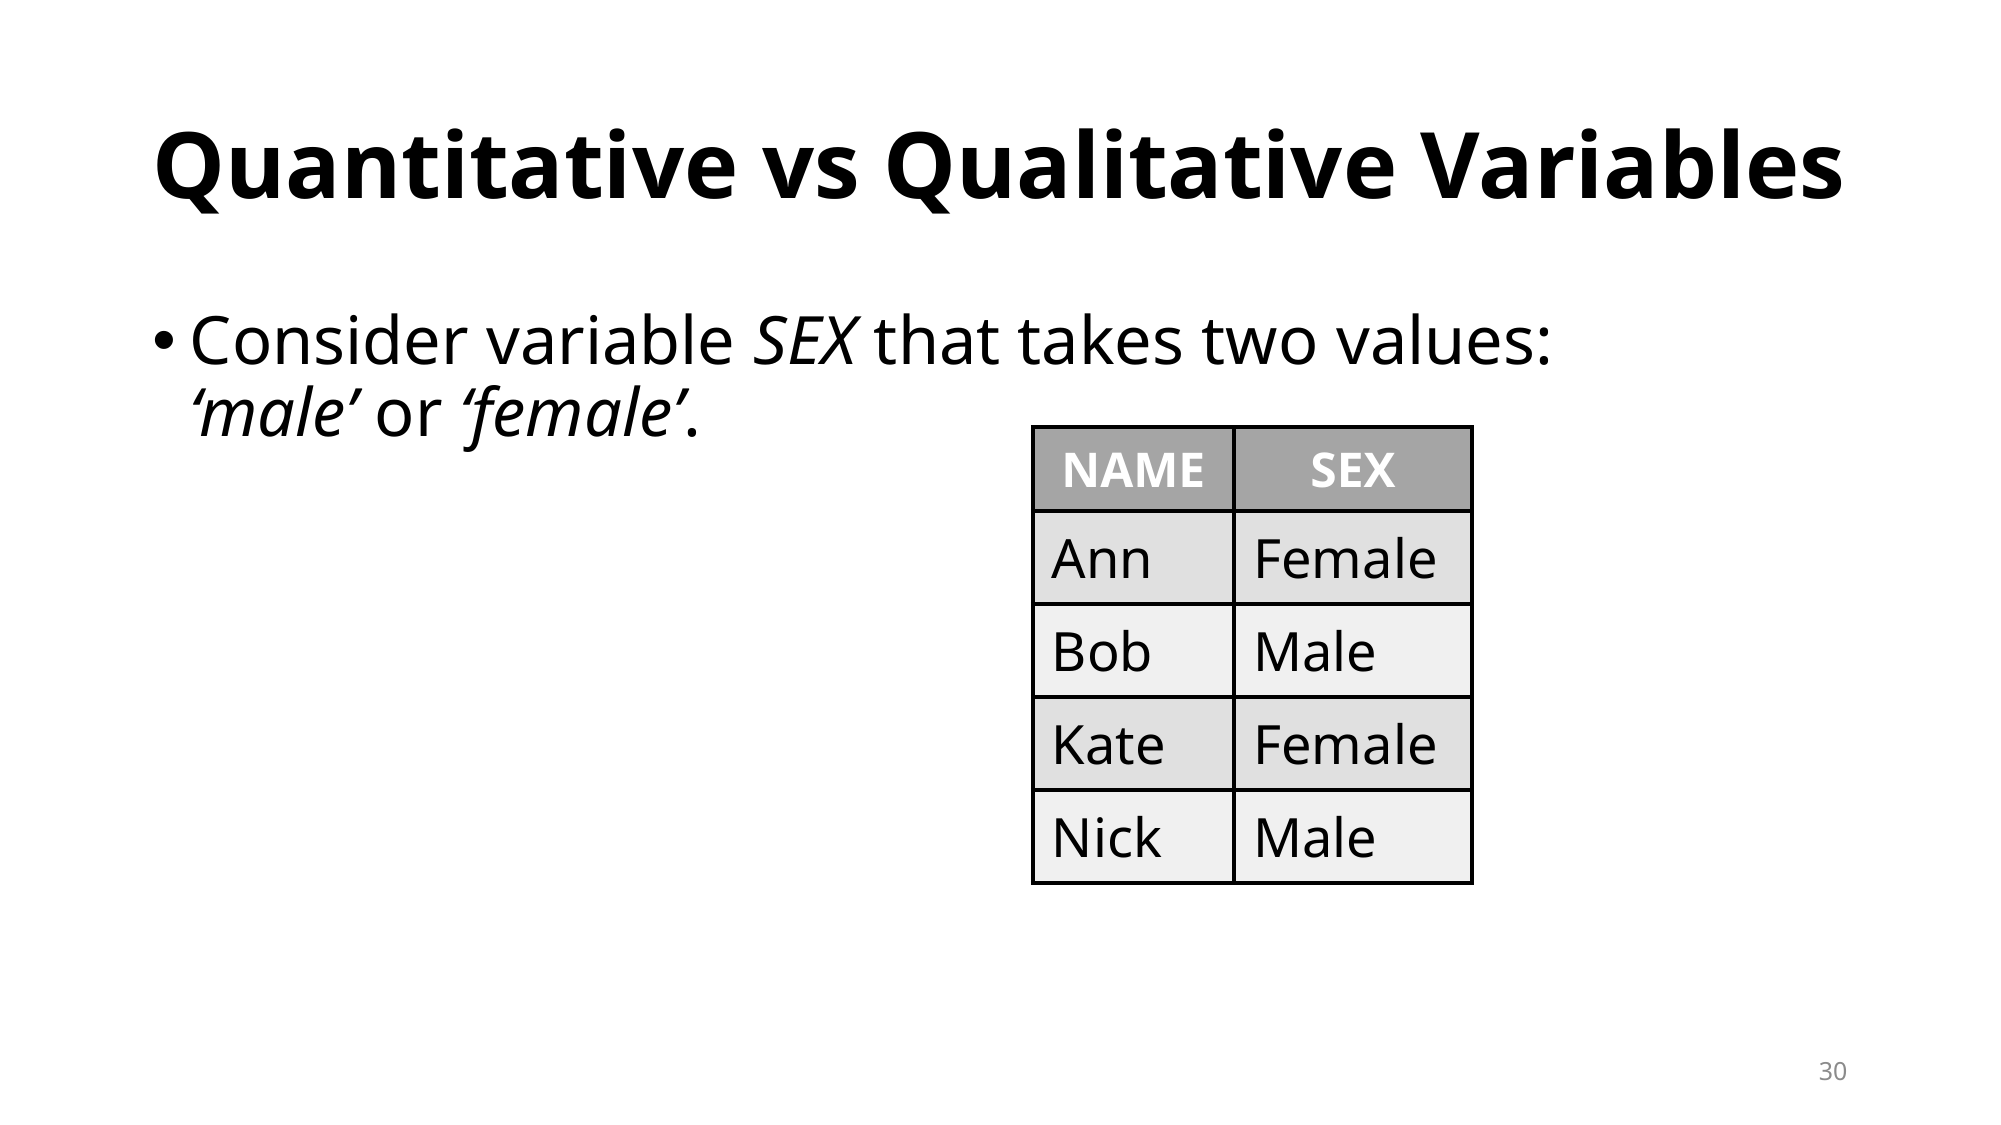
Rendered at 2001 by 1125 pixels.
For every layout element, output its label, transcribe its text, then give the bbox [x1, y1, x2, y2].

slide_number 30 [1412, 1042, 1863, 1103]
table_cell Female [1236, 513, 1470, 602]
table_header NAME [1035, 429, 1232, 509]
table_cell Nick [1035, 792, 1232, 881]
table_cell Male [1236, 792, 1470, 881]
table_header SEX [1236, 429, 1470, 509]
table_cell Ann [1035, 513, 1232, 602]
table_cell Female [1236, 699, 1470, 788]
title Quantitative vs Qualitative Variables [137, 59, 1863, 278]
table_cell Kate [1035, 699, 1232, 788]
table_cell Bob [1035, 606, 1232, 695]
table_cell Male [1236, 606, 1470, 695]
list Consider variable SEX that takes two values: ‘male’ or ‘female’. In a dataset ‘male’ is represented as 0 ‘female’ is represented as 1. Is gender a qualitative or a quantitative variable? [137, 299, 1863, 1014]
